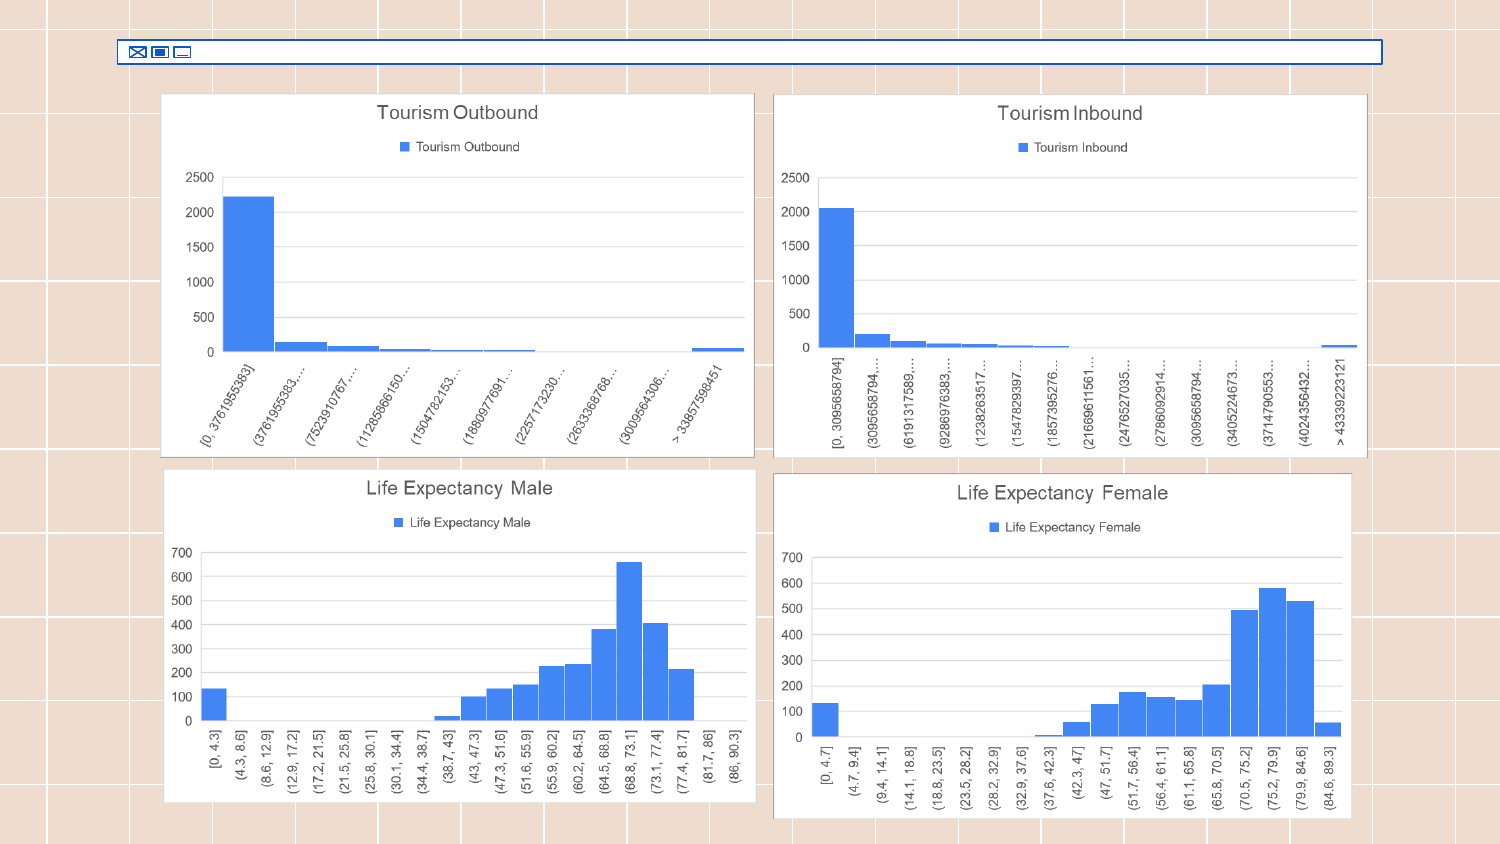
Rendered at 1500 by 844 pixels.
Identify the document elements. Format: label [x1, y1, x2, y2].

picture [159, 93, 1368, 819]
text_box [117, 39, 1383, 65]
